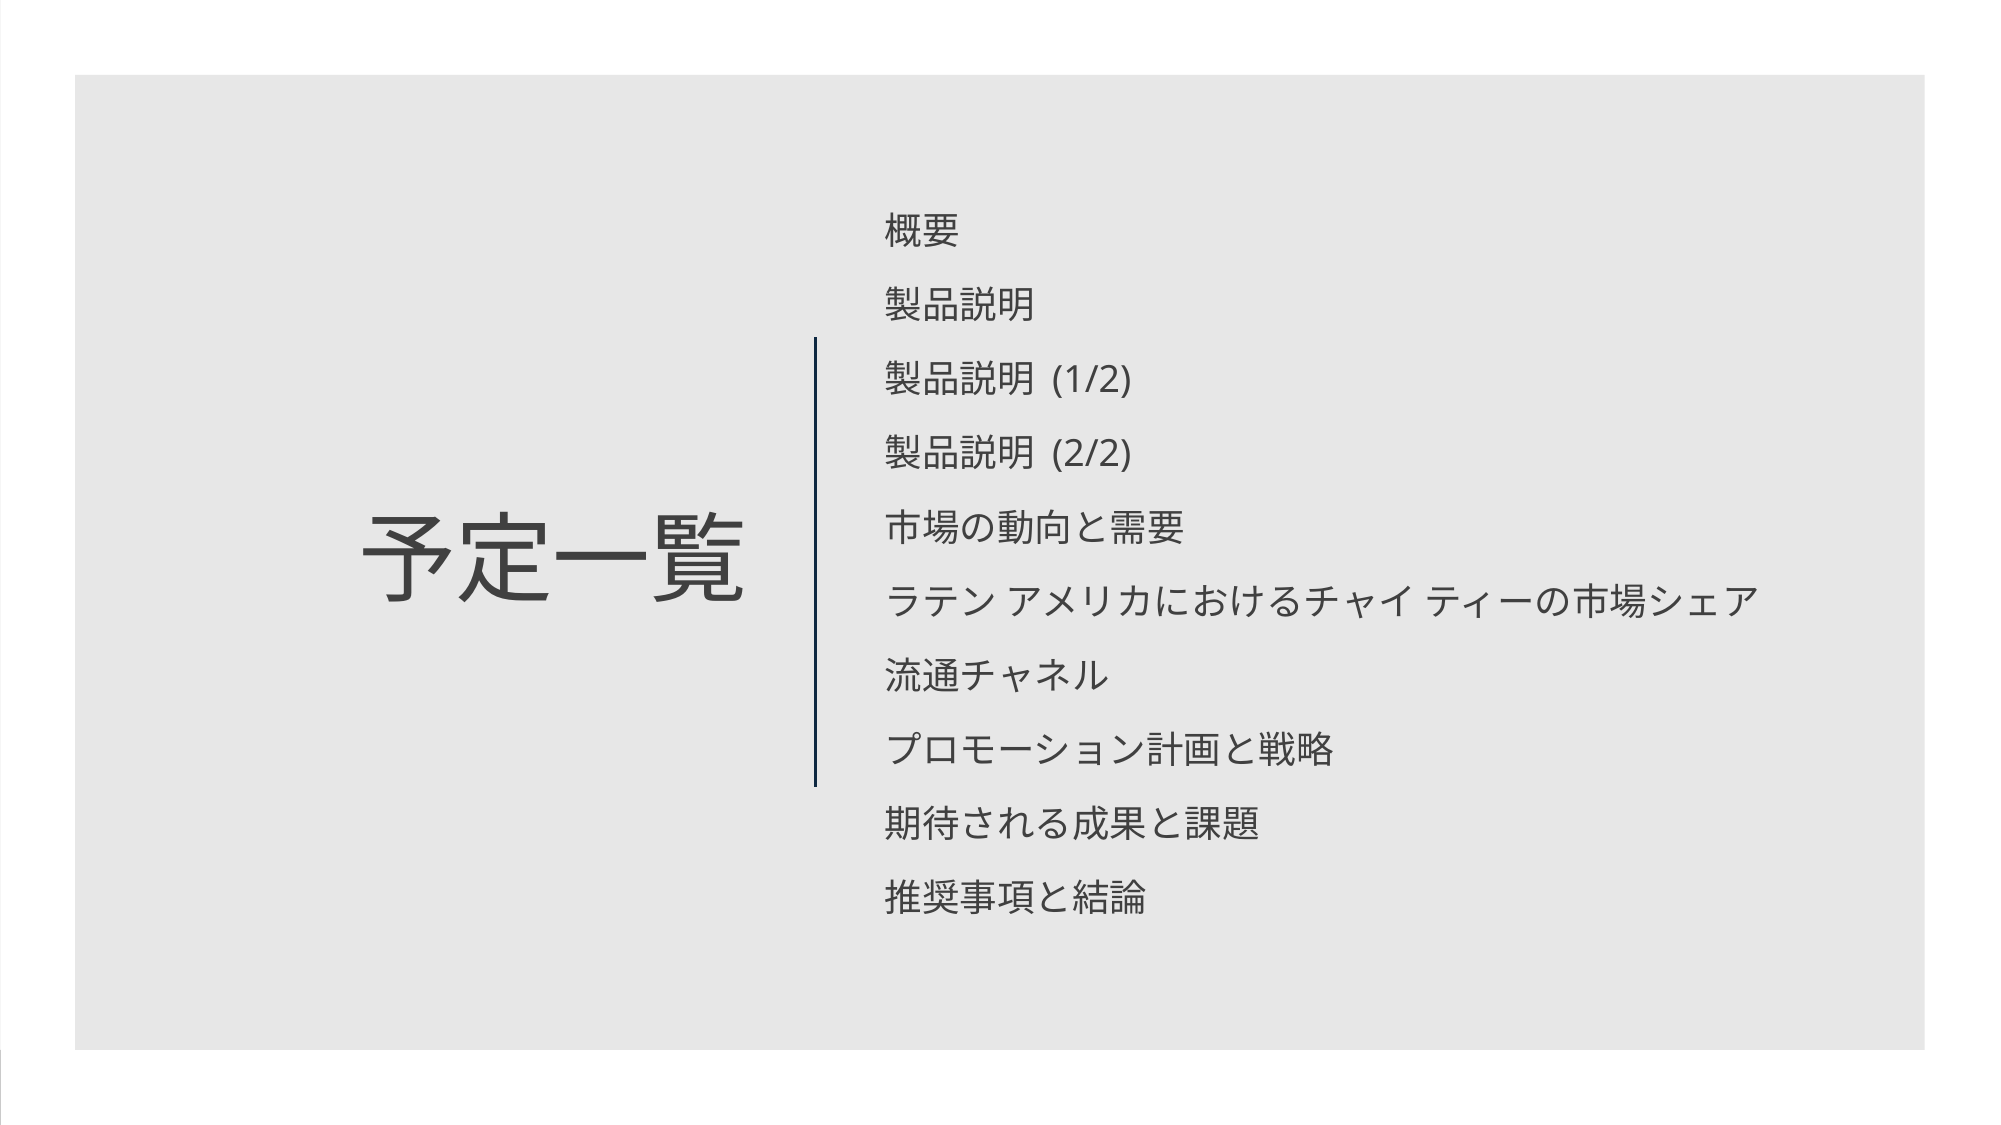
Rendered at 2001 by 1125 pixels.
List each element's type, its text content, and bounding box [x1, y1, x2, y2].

text_box [0, 0, 2000, 1125]
title 予定一覧 [140, 158, 763, 969]
text_box [74, 74, 1926, 1051]
list 概要 製品説明 製品説明 (1/2) 製品説明 (2/2) 市場の動向と需要 ラテン アメリカにおけるチャイ ティーの市場シェア 流通チャネル プロモーション計画と戦略 期待される成果と課題 推奨事項と結論 [869, 158, 1849, 969]
